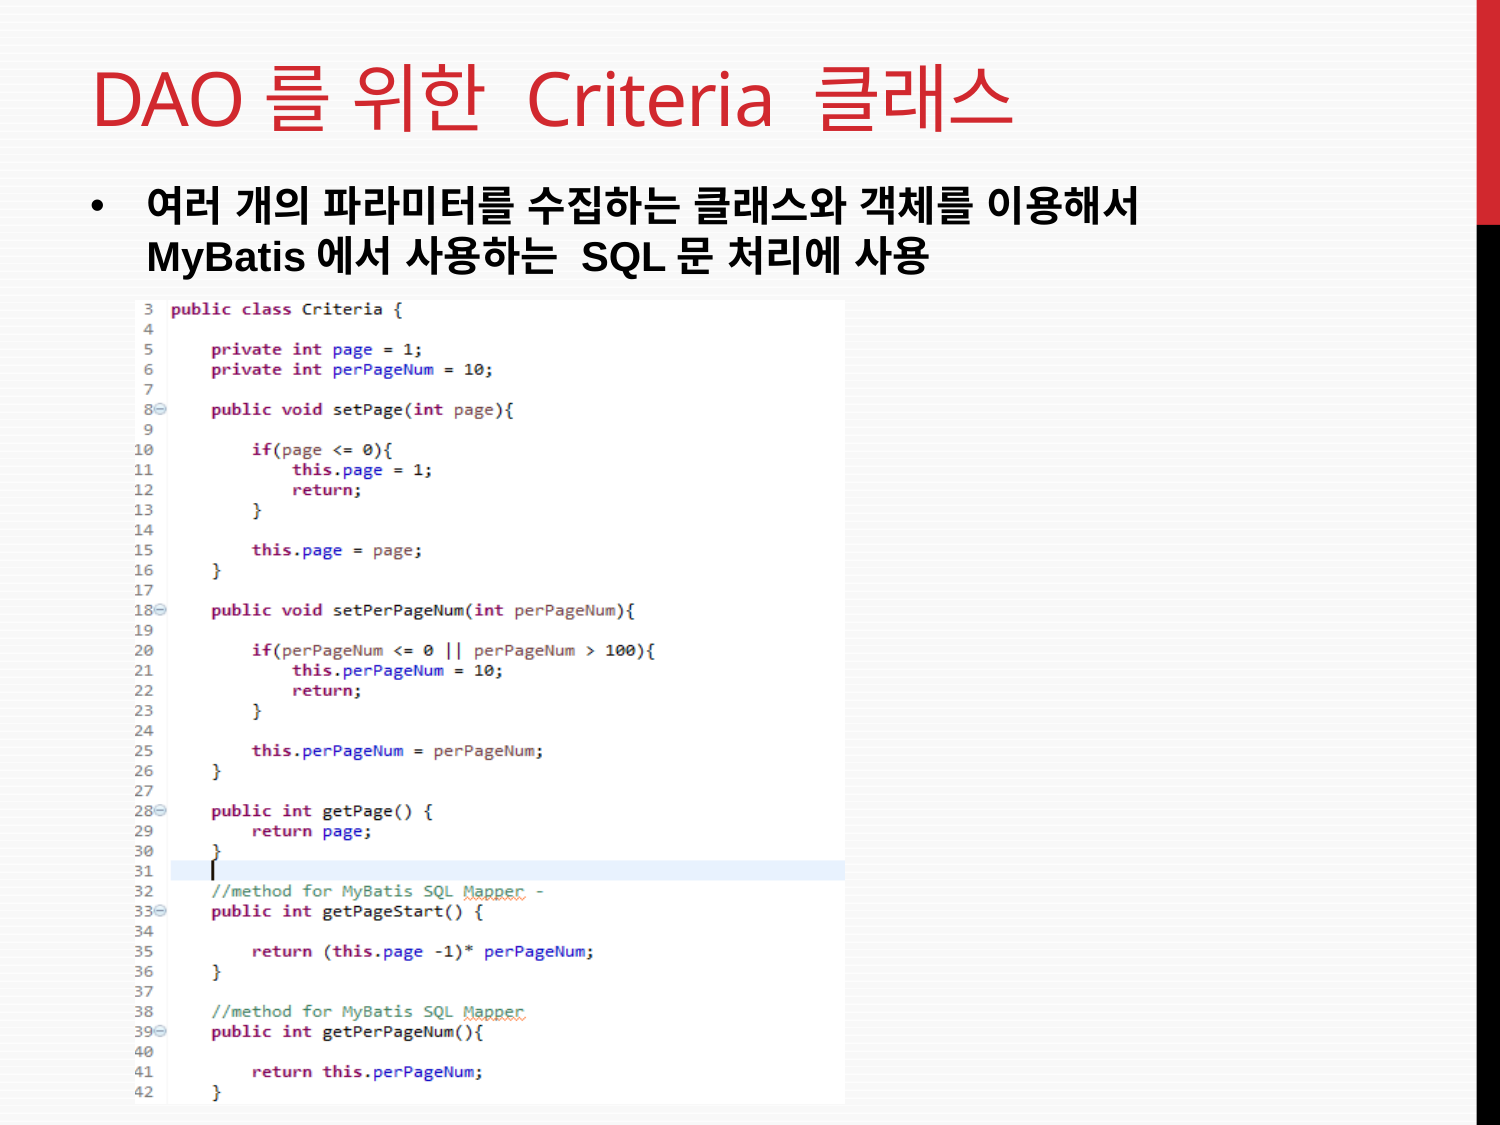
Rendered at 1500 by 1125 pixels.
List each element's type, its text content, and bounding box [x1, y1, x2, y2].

picture [135, 299, 845, 1105]
list 여러 개의 파라미터를 수집하는 클래스와 객체를 이용해서 MyBatis에서 사용하는 SQL문 처리에 사용 [75, 172, 1325, 1005]
title DAO를 위한 Criteria 클래스 [75, 25, 1329, 149]
